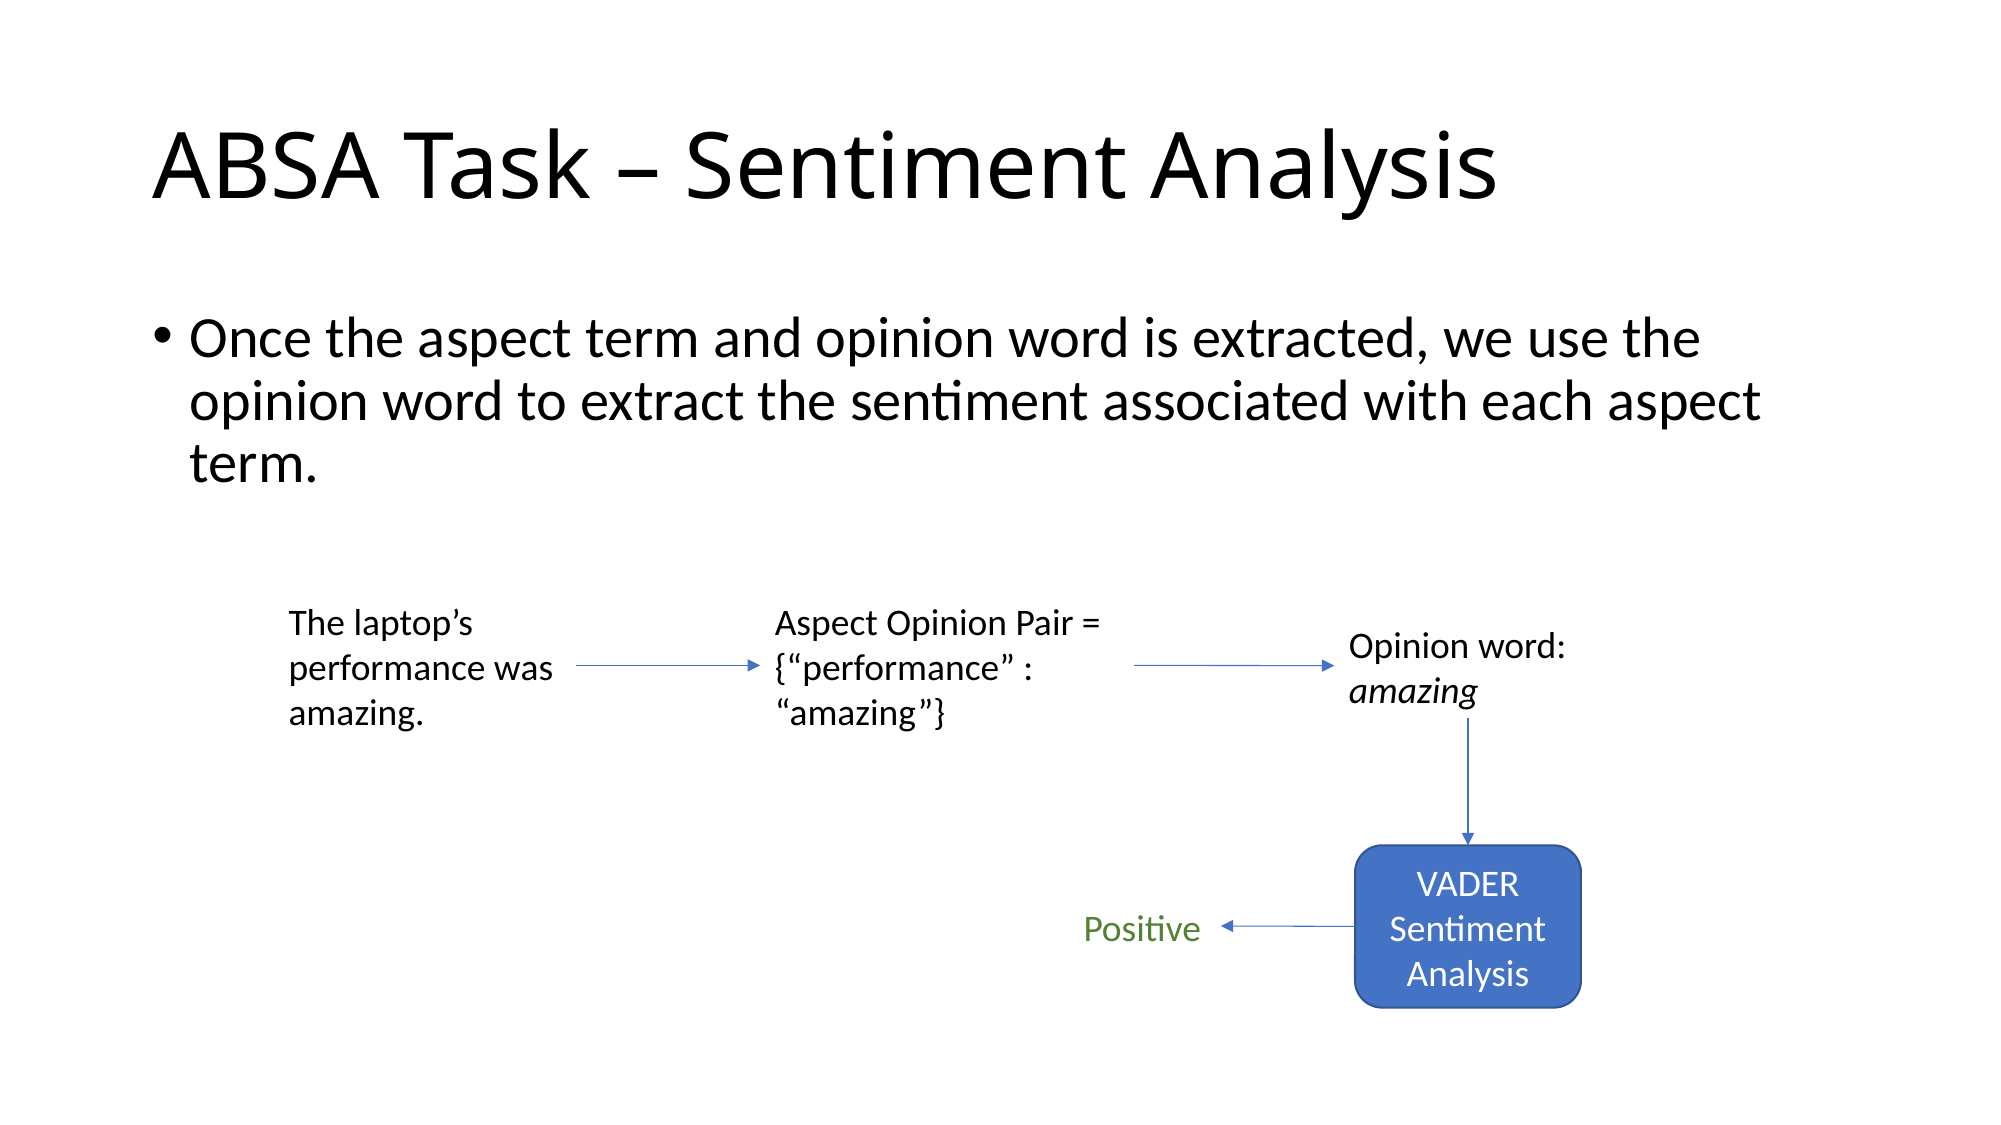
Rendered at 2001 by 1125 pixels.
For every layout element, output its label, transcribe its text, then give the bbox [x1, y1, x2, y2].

list Once the aspect term and opinion word is extracted, we use the opinion word to extract the sentiment associated with each aspect term. [137, 299, 1863, 681]
text_box VADER Sentiment Analysis [1353, 844, 1582, 1009]
text_box Positive [1068, 896, 1221, 956]
title ABSA Task – Sentiment Analysis [137, 59, 1863, 278]
text_box Aspect Opinion Pair = {“performance” : “amazing”} [760, 590, 1134, 741]
text_box The laptop’s performance was amazing. [273, 590, 576, 741]
text_box Opinion word: amazing [1334, 613, 1602, 718]
